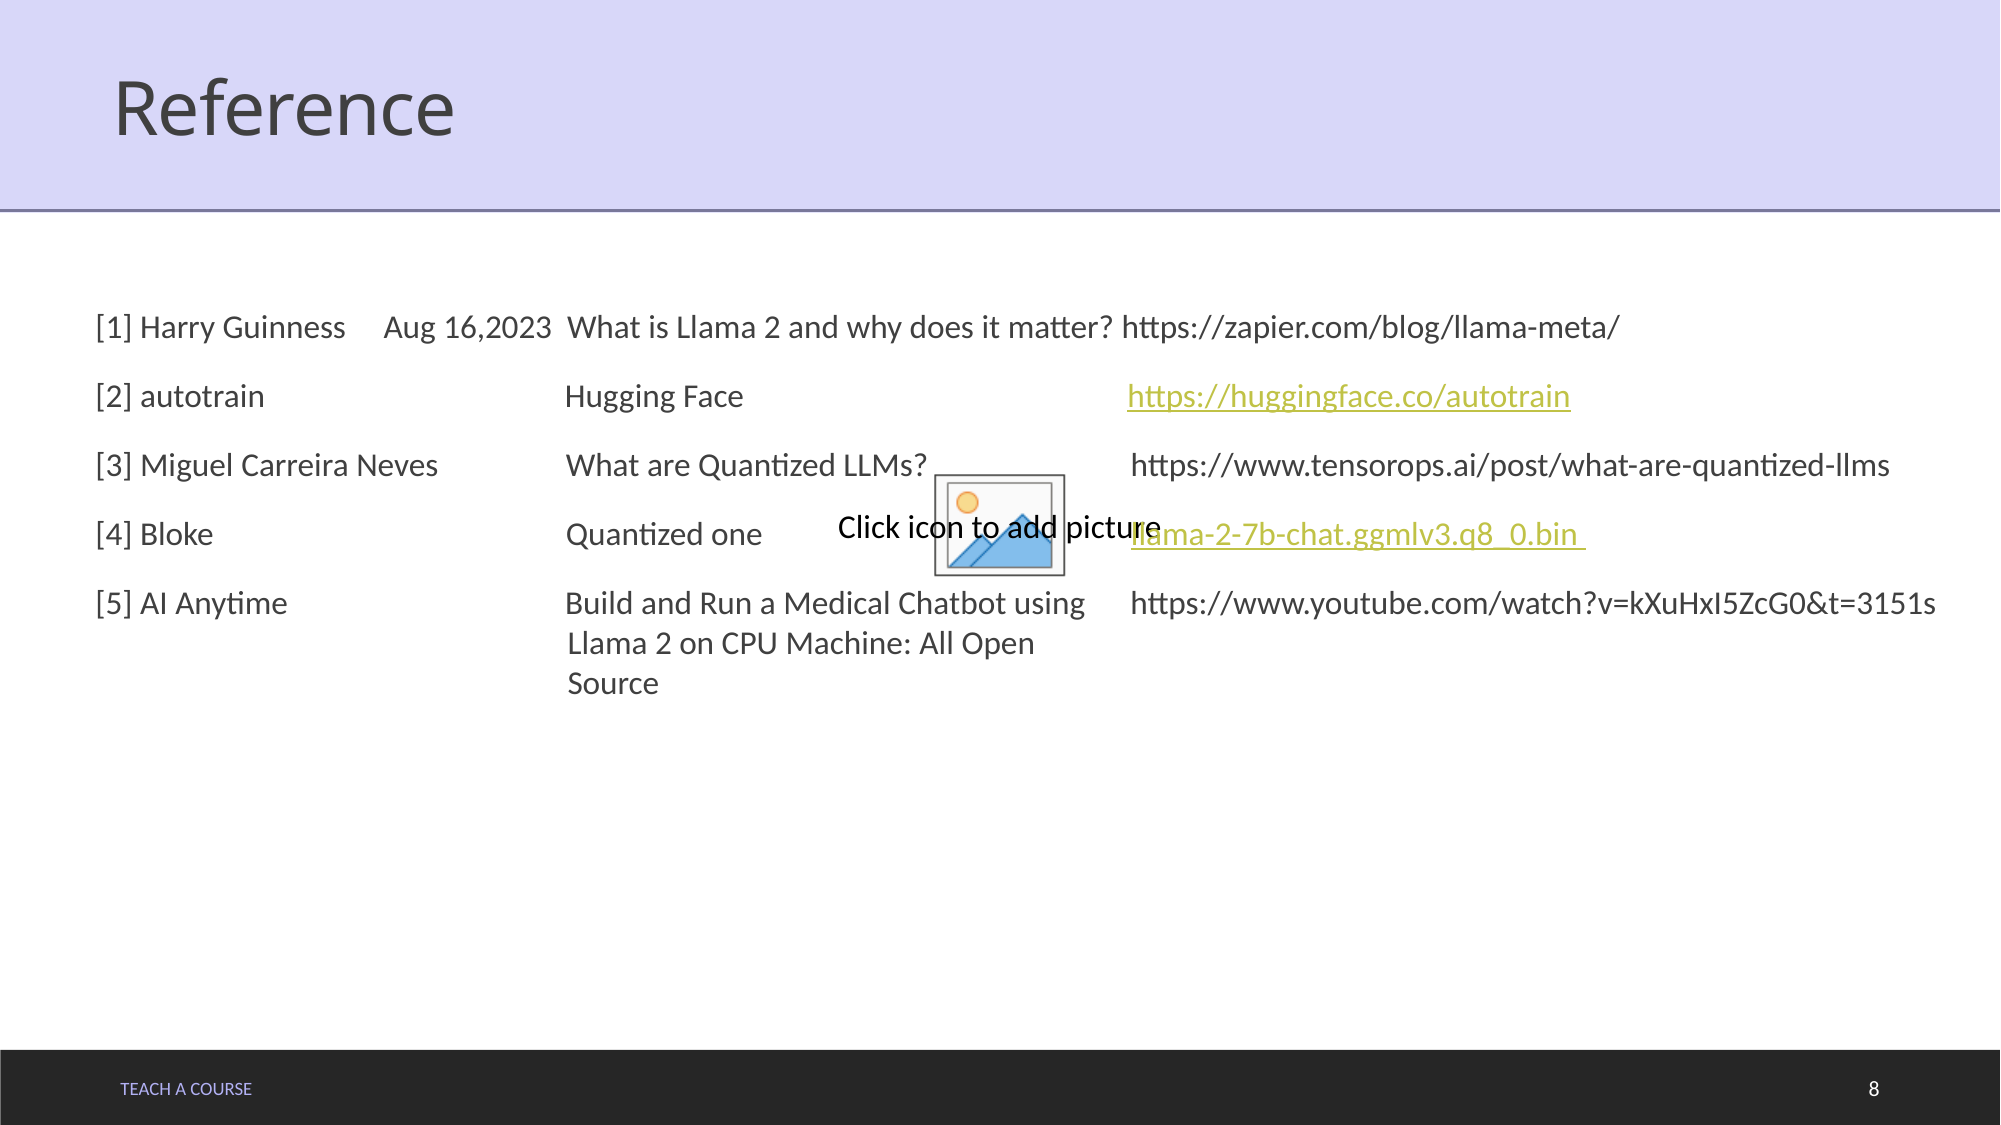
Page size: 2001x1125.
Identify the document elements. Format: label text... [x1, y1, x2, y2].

slide_number 8 [1793, 1062, 1895, 1118]
picture [0, 0, 2000, 1052]
footer TEACH A COURSE [105, 1062, 1224, 1118]
